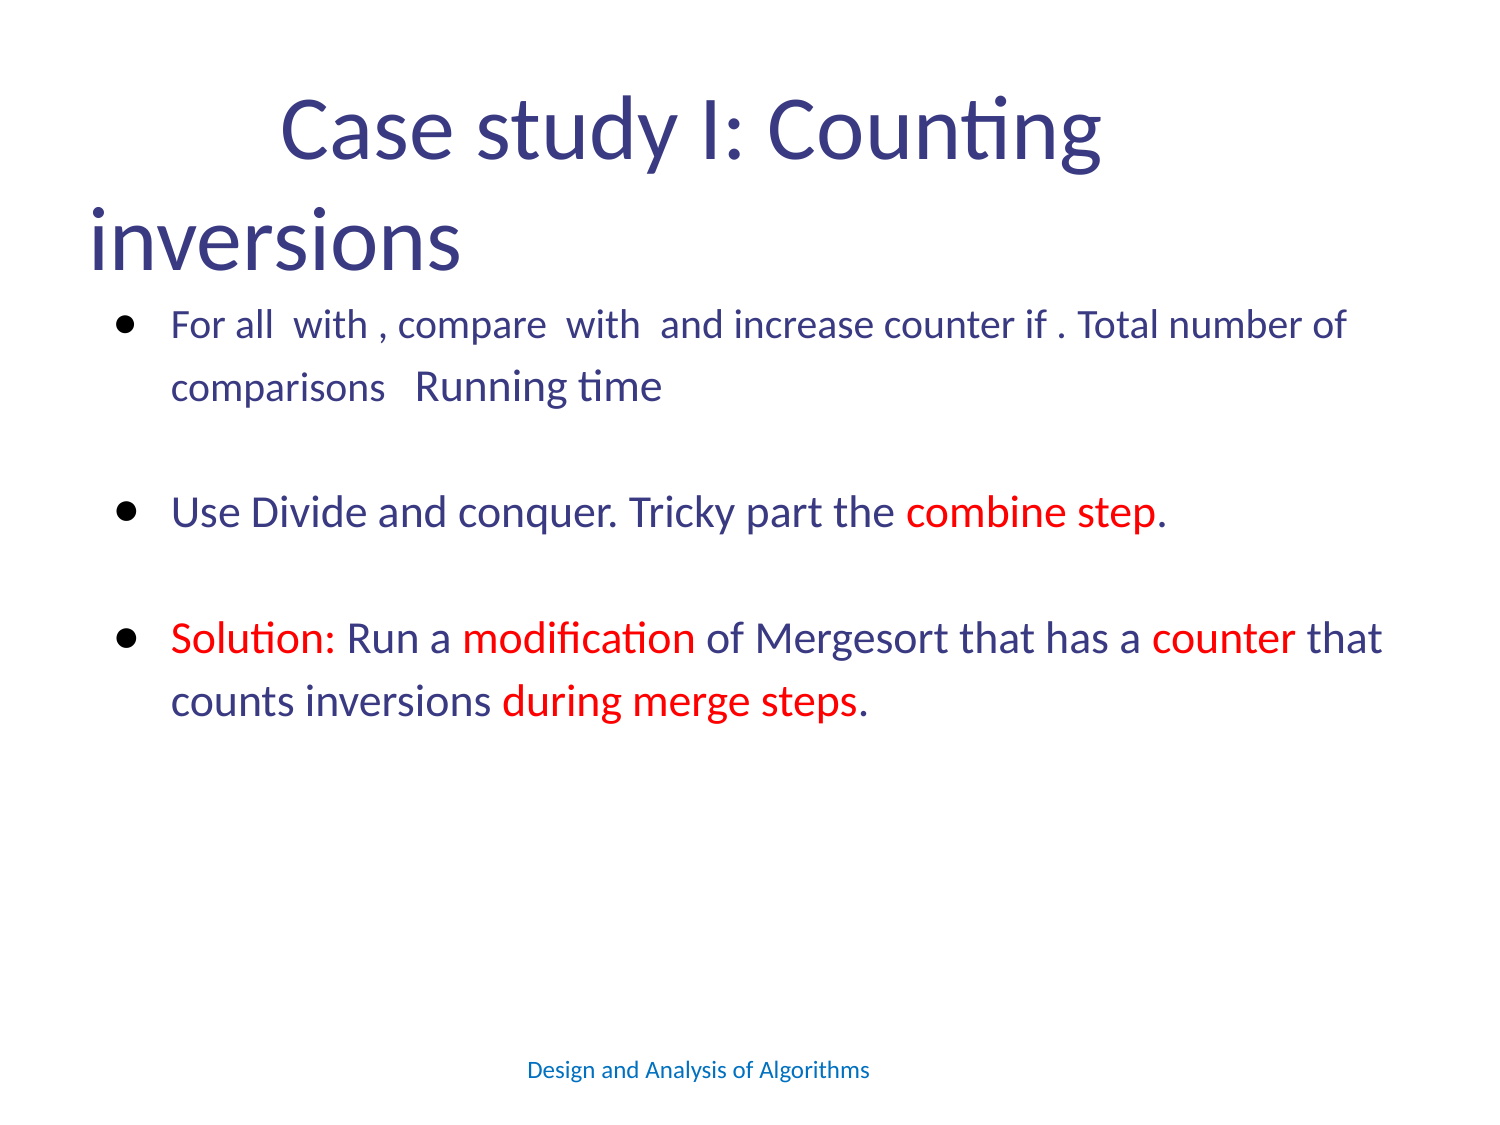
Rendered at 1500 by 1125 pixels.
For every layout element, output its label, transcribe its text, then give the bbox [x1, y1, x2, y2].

text_box Design and Analysis of Algorithms [512, 1046, 988, 1107]
title Case study I: Counting inversions [74, 53, 1472, 148]
